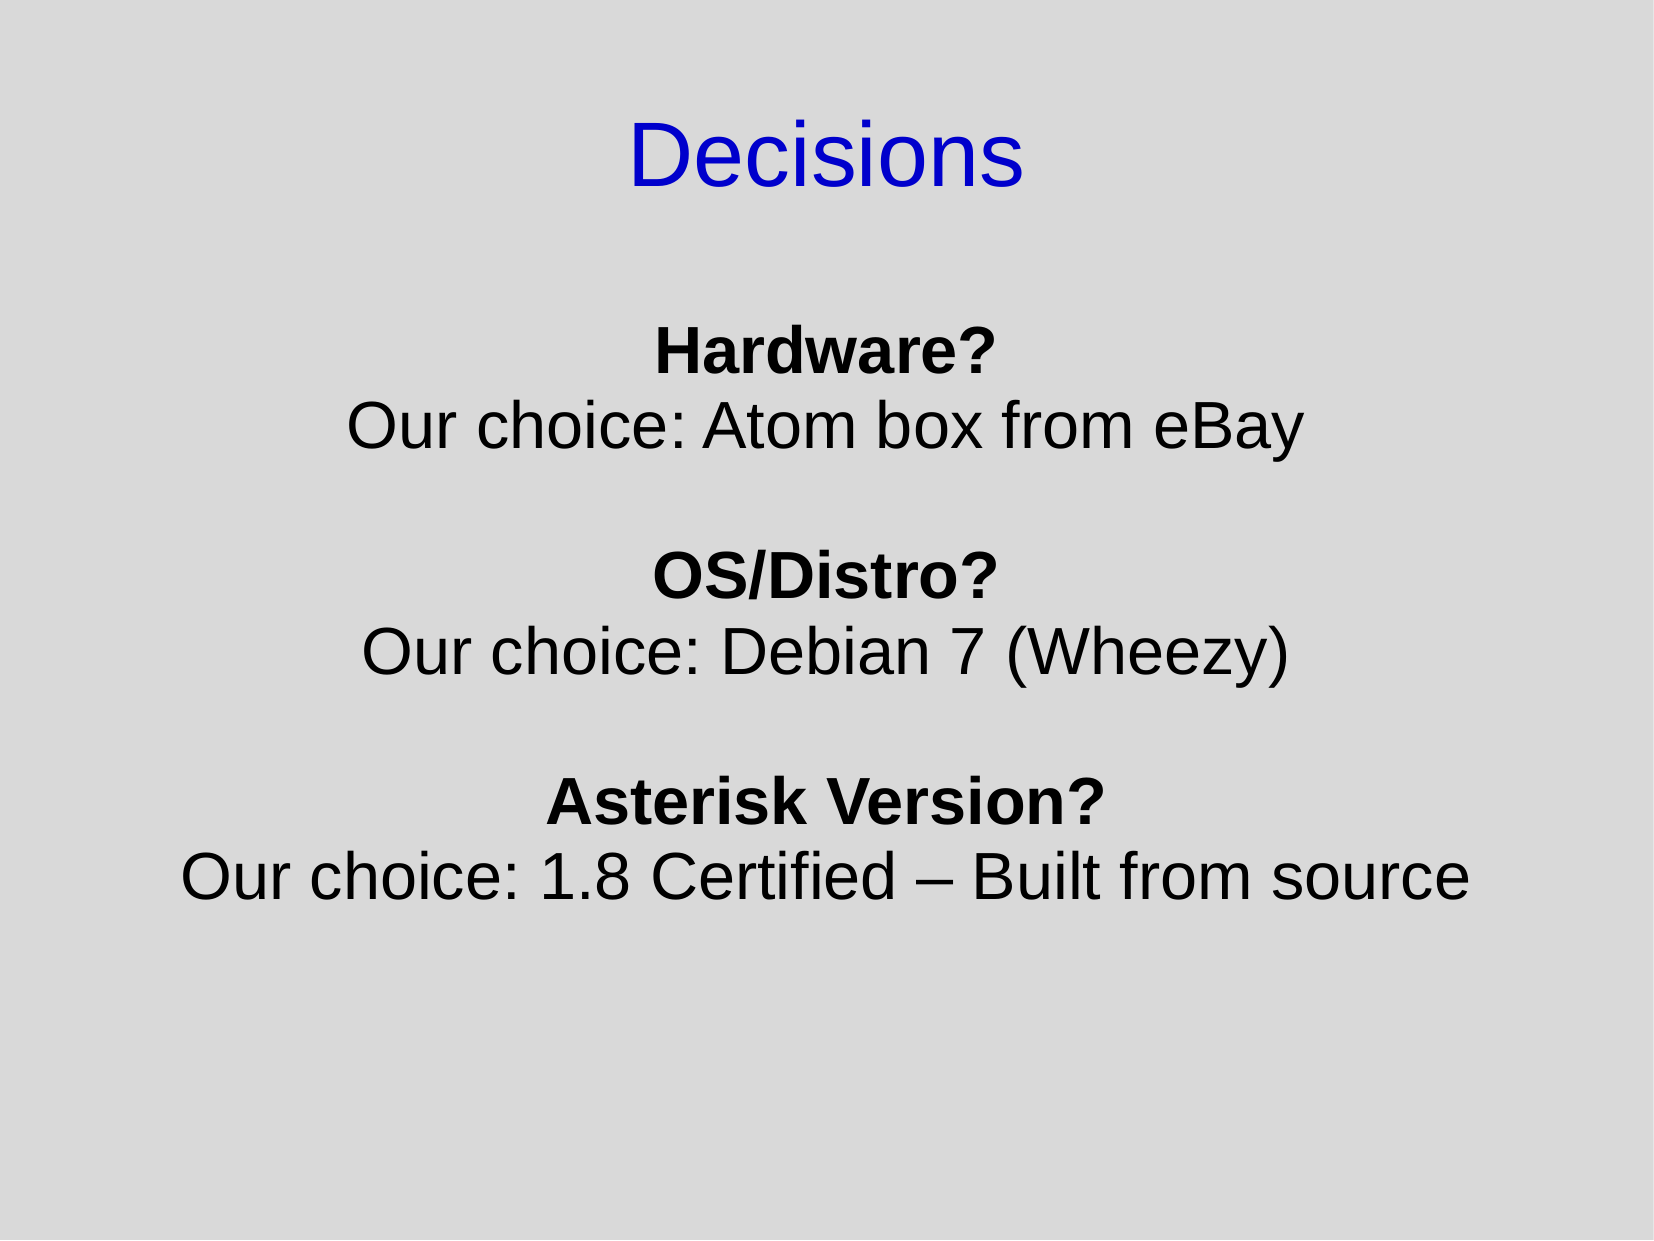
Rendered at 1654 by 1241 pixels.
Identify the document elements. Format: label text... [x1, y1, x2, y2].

subtitle Hardware? Our choice: Atom box from eBay OS/Distro? Our choice: Debian 7 (Wheezy) Asterisk Version? Our choice: 1.8 Certified – Built from source [82, 290, 1571, 1010]
title Decisions [82, 49, 1571, 257]
